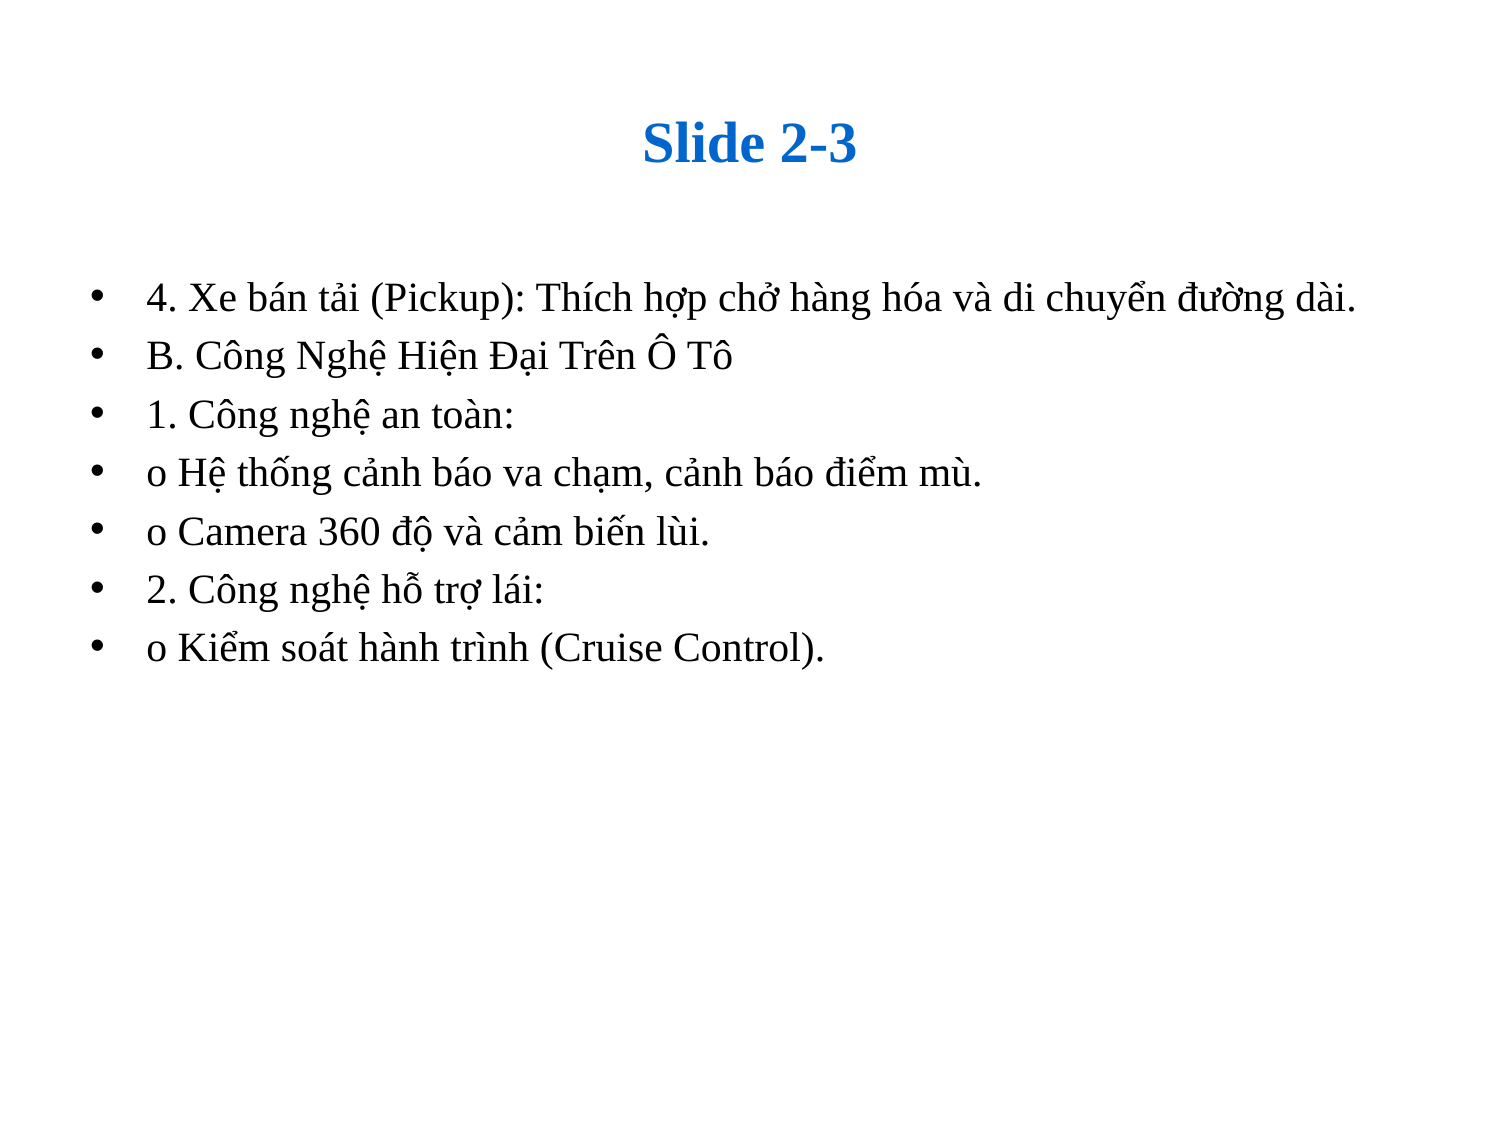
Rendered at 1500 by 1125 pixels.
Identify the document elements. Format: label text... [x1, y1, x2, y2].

title Slide 2-3 [75, 45, 1425, 233]
list 4. Xe bán tải (Pickup): Thích hợp chở hàng hóa và di chuyển đường dài. B. Công Nghệ Hiện Đại Trên Ô Tô 1. Công nghệ an toàn: o Hệ thống cảnh báo va chạm, cảnh báo điểm mù. o Camera 360 độ và cảm biến lùi. 2. Công nghệ hỗ trợ lái: o Kiểm soát hành trình (Cruise Control). [75, 262, 1425, 1005]
